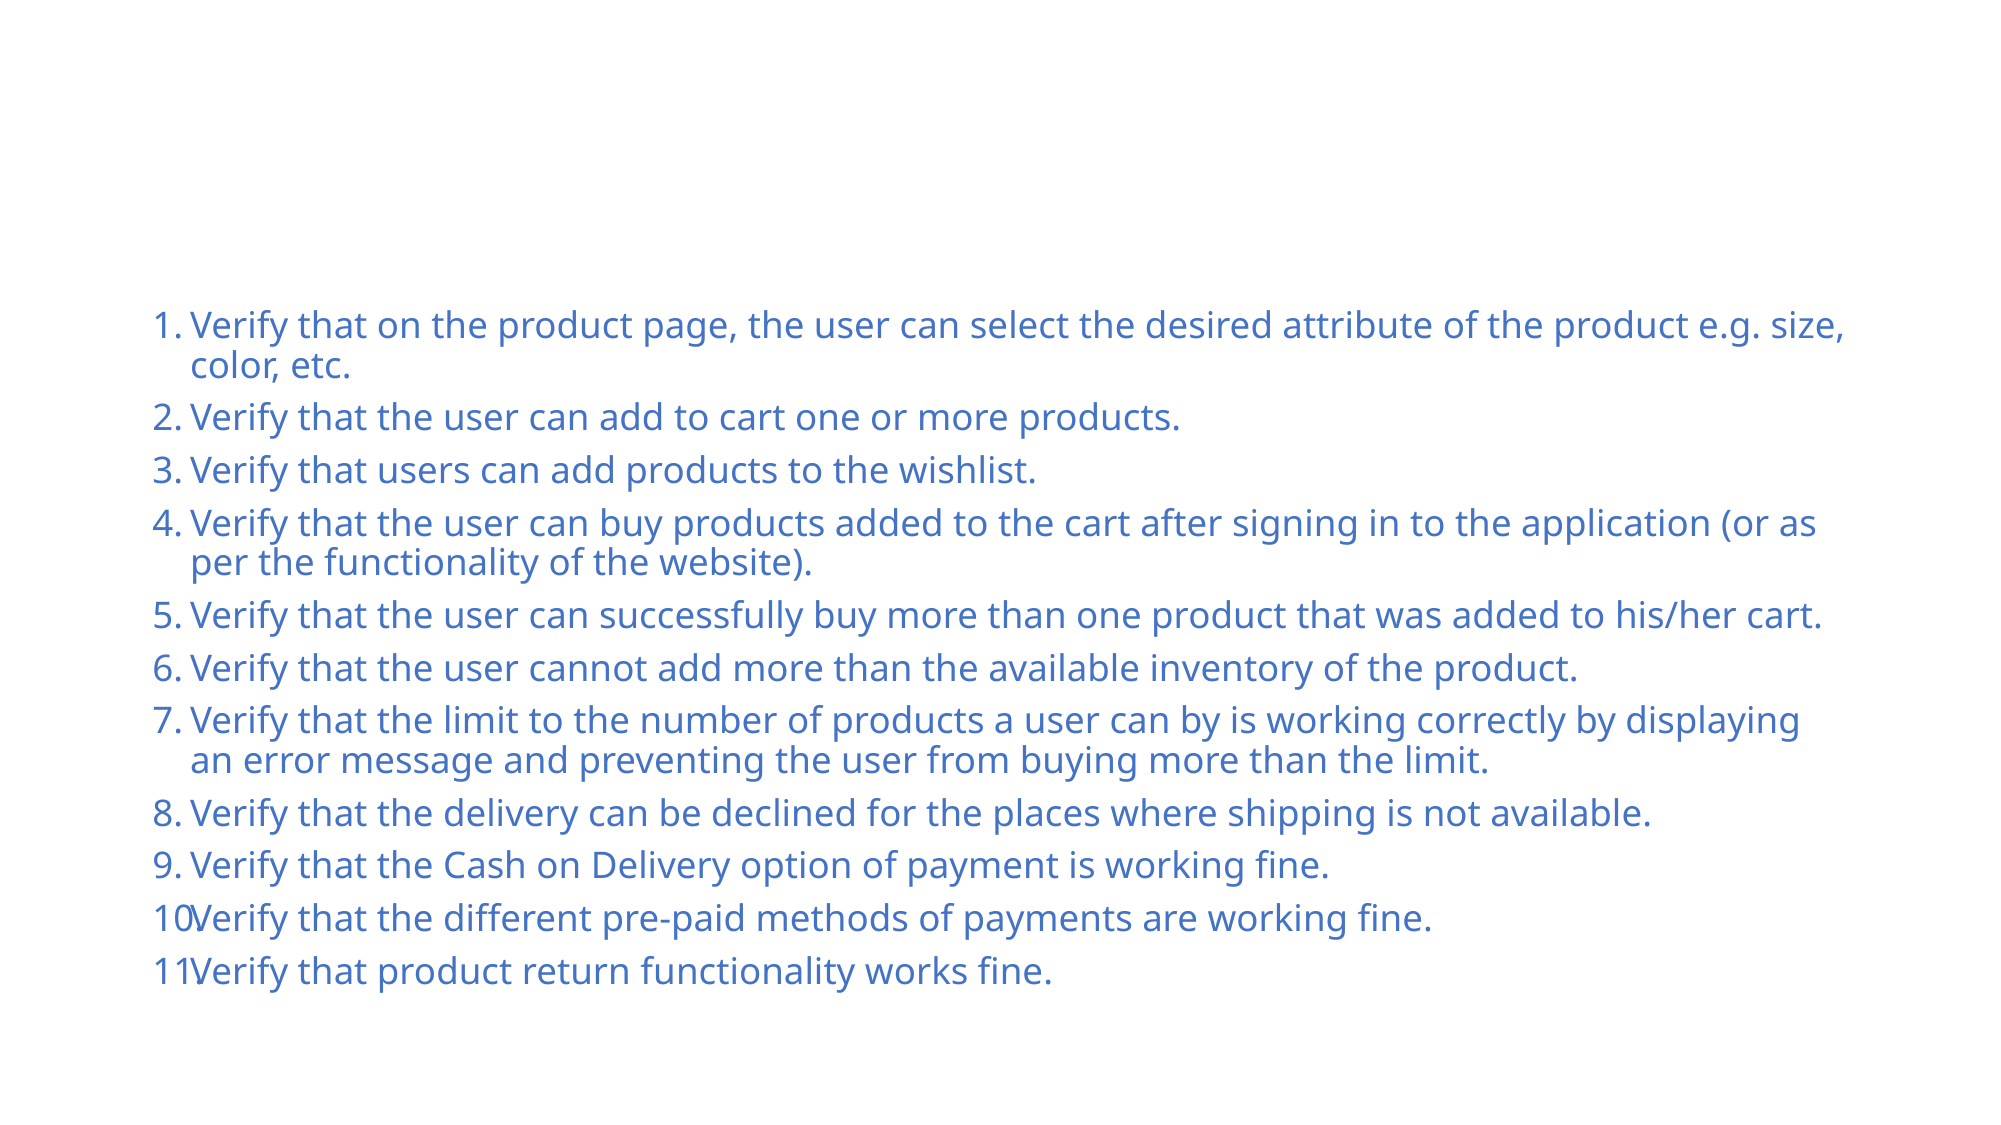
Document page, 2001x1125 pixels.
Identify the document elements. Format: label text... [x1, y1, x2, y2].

list Verify that on the product page, the user can select the desired attribute of the product e.g. size, color, etc. Verify that the user can add to cart one or more products. Verify that users can add products to the wishlist. Verify that the user can buy products added to the cart after signing in to the application (or as per the functionality of the website). Verify that the user can successfully buy more than one product that was added to his/her cart. Verify that the user cannot add more than the available inventory of the product. Verify that the limit to the number of products a user can by is working correctly by displaying an error message and preventing the user from buying more than the limit. Verify that the delivery can be declined for the places where shipping is not available. Verify that the Cash on Delivery option of payment is working fine. Verify that the different pre-paid methods of payments are working fine. Verify that product return functionality works fine. [137, 299, 1863, 1014]
